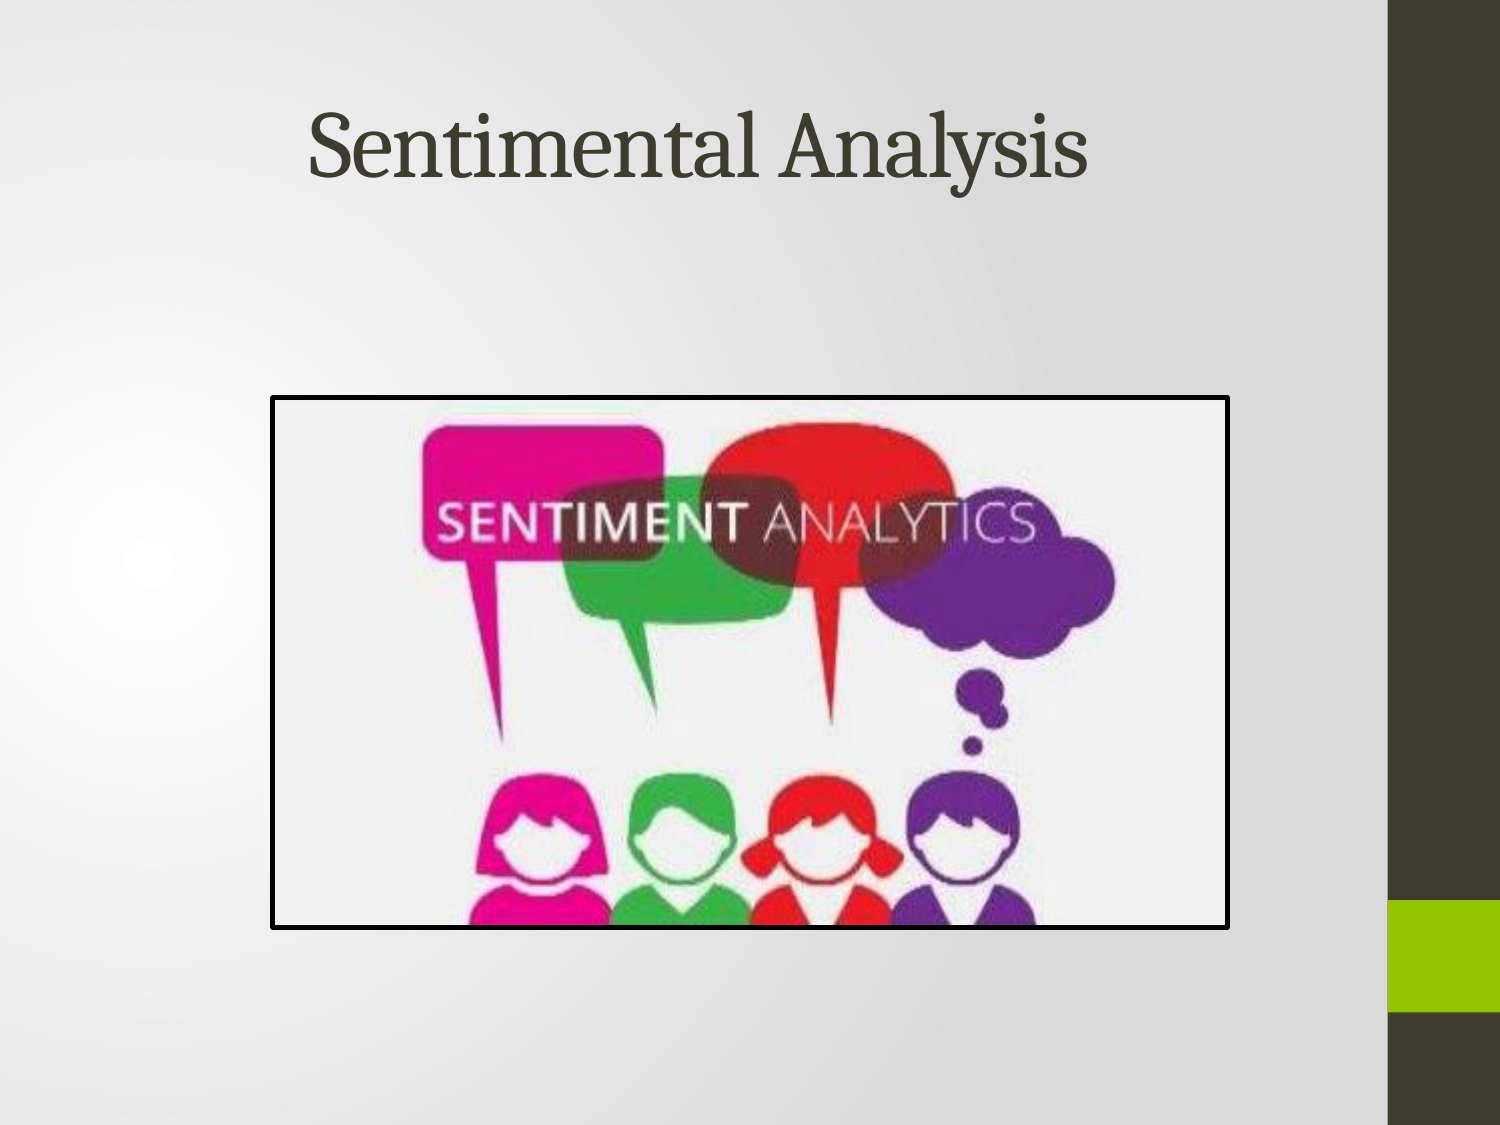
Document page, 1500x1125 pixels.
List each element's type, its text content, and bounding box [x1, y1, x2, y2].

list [274, 399, 1226, 926]
title Sentimental Analysis [75, 45, 1325, 233]
